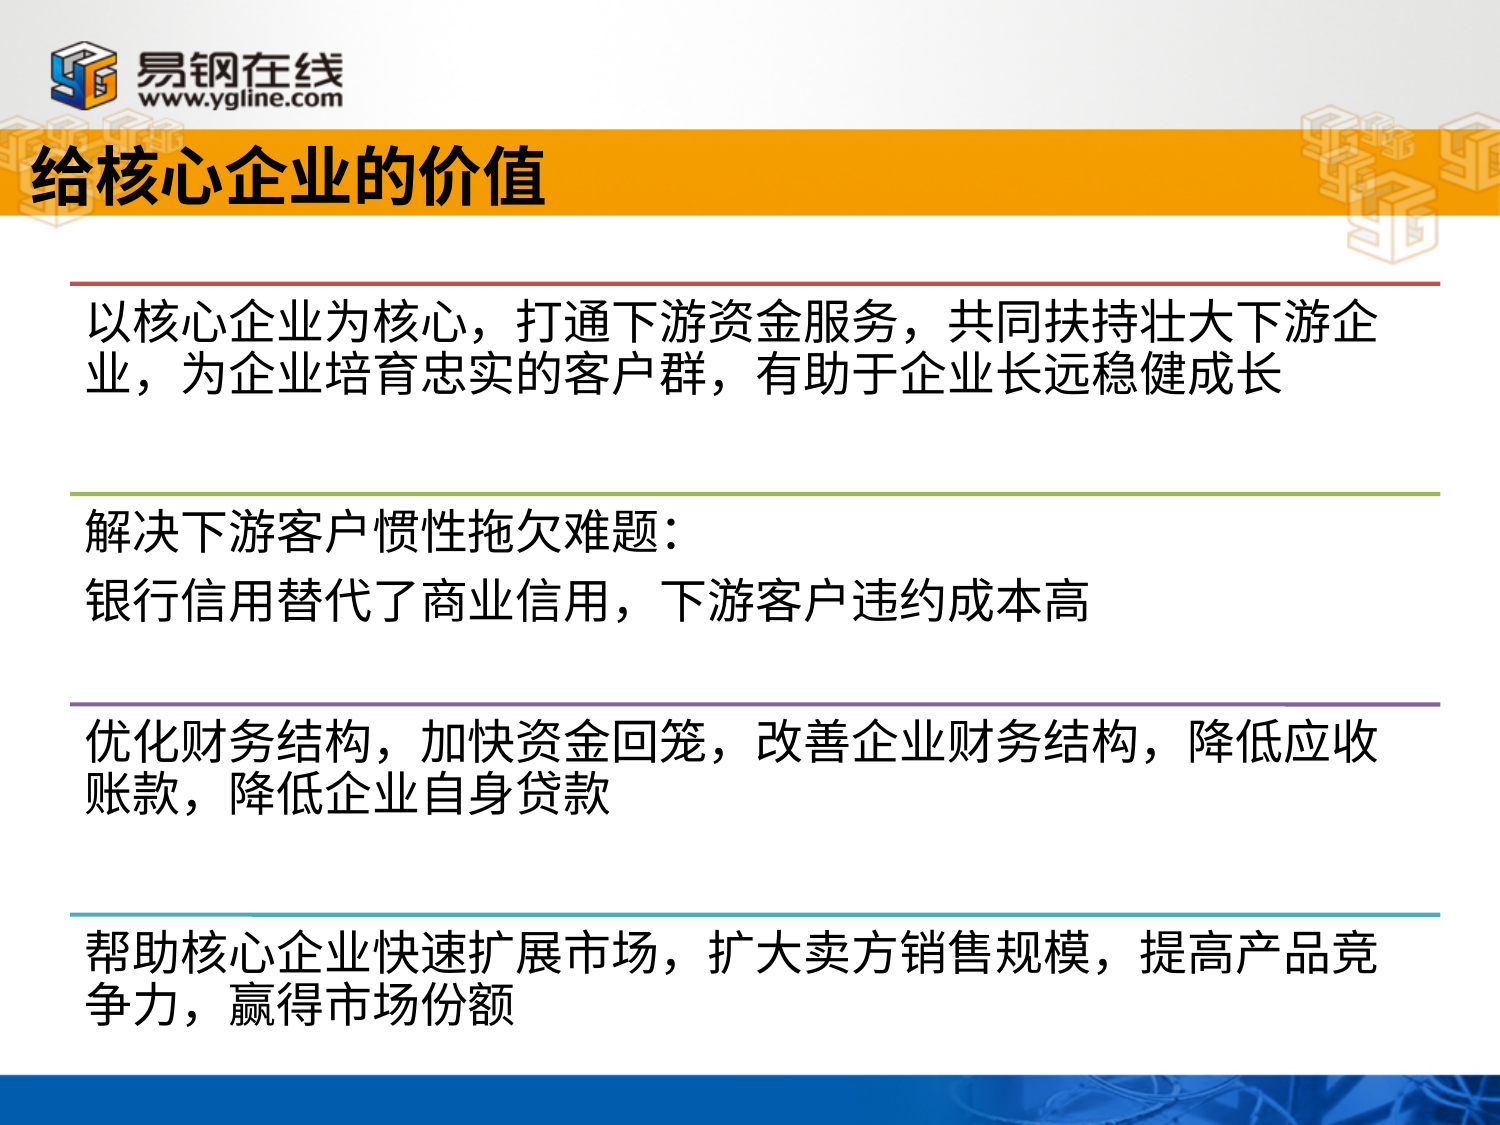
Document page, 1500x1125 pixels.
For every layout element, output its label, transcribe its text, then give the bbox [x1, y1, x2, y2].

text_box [69, 283, 1441, 1125]
title 给核心企业的价值 [15, 127, 1313, 223]
picture [0, 0, 1500, 1125]
